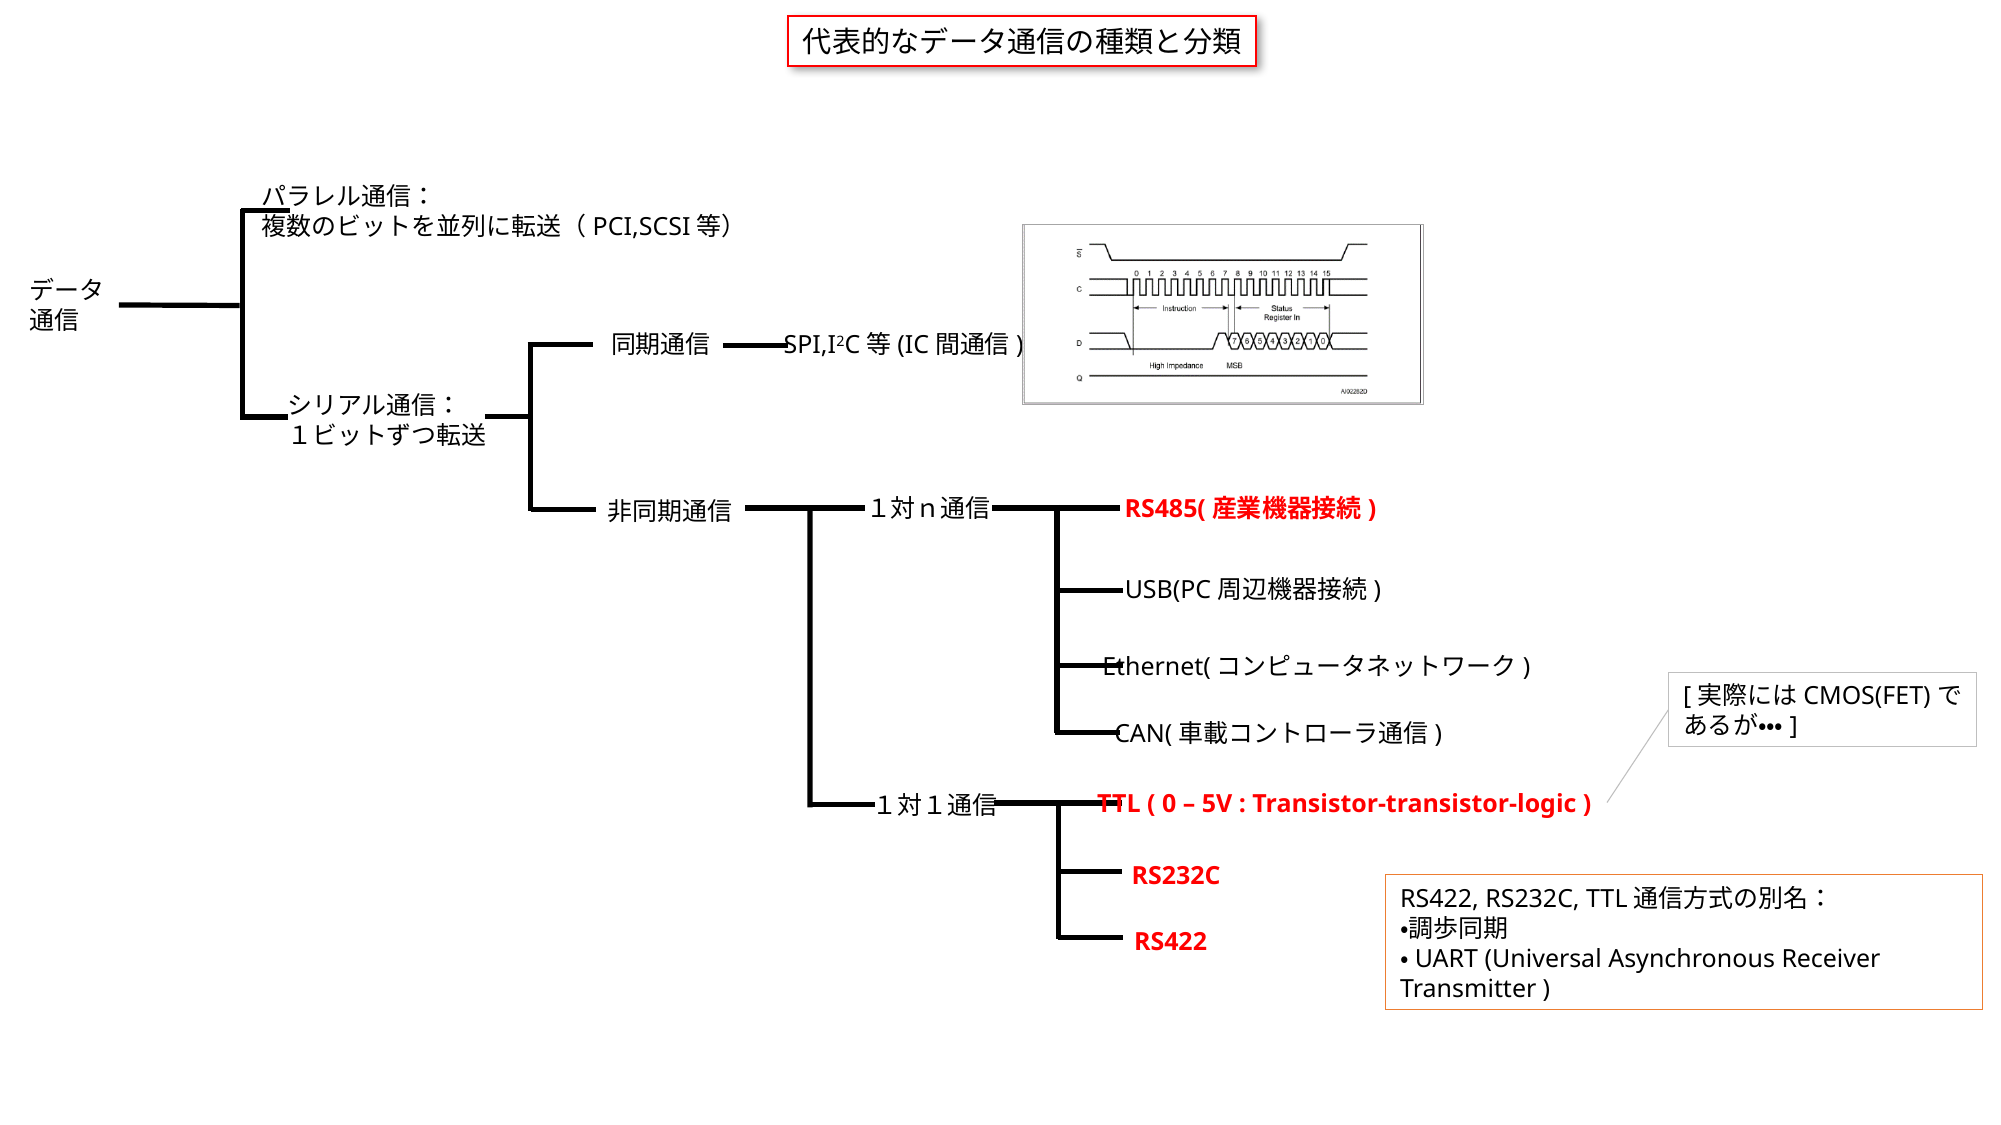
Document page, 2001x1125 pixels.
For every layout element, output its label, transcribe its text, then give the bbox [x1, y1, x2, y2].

text_box １対ｎ通信 [851, 485, 1006, 530]
text_box パラレル通信： 複数のビットを並列に転送（PCI,SCSI等） [247, 172, 762, 248]
text_box TTL ( 0 – 5V : Transistor-transistor-logic ) [1082, 780, 1607, 825]
text_box RS485(産業機器接続) [1109, 485, 1392, 530]
text_box 非同期通信 [592, 488, 748, 533]
text_box データ 通信 [14, 267, 119, 343]
text_box Ethernet(コンピュータネットワーク) [1087, 642, 1546, 688]
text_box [1569, 710, 1685, 803]
text_box CAN(車載コントローラ通信) [1099, 710, 1457, 755]
text_box 同期通信 [596, 321, 727, 367]
picture [1022, 224, 1424, 405]
text_box RS422 [1119, 918, 1222, 963]
text_box [実際にはCMOS(FET)で あるが・・・] [1668, 672, 1977, 747]
text_box 代表的なデータ通信の種類と分類 [787, 15, 1257, 67]
text_box SPI,I2C等(IC間通信) [768, 321, 1022, 367]
text_box RS232C [1116, 852, 1236, 897]
text_box シリアル通信： １ビットずつ転送 [272, 382, 502, 457]
text_box RS422, RS232C, TTL通信方式の別名： ・調歩同期 ・UART (Universal Asynchronous Receiver Transmitter ) [1385, 874, 1983, 1010]
text_box １対１通信 [857, 781, 1013, 827]
text_box USB(PC周辺機器接続) [1110, 566, 1396, 612]
